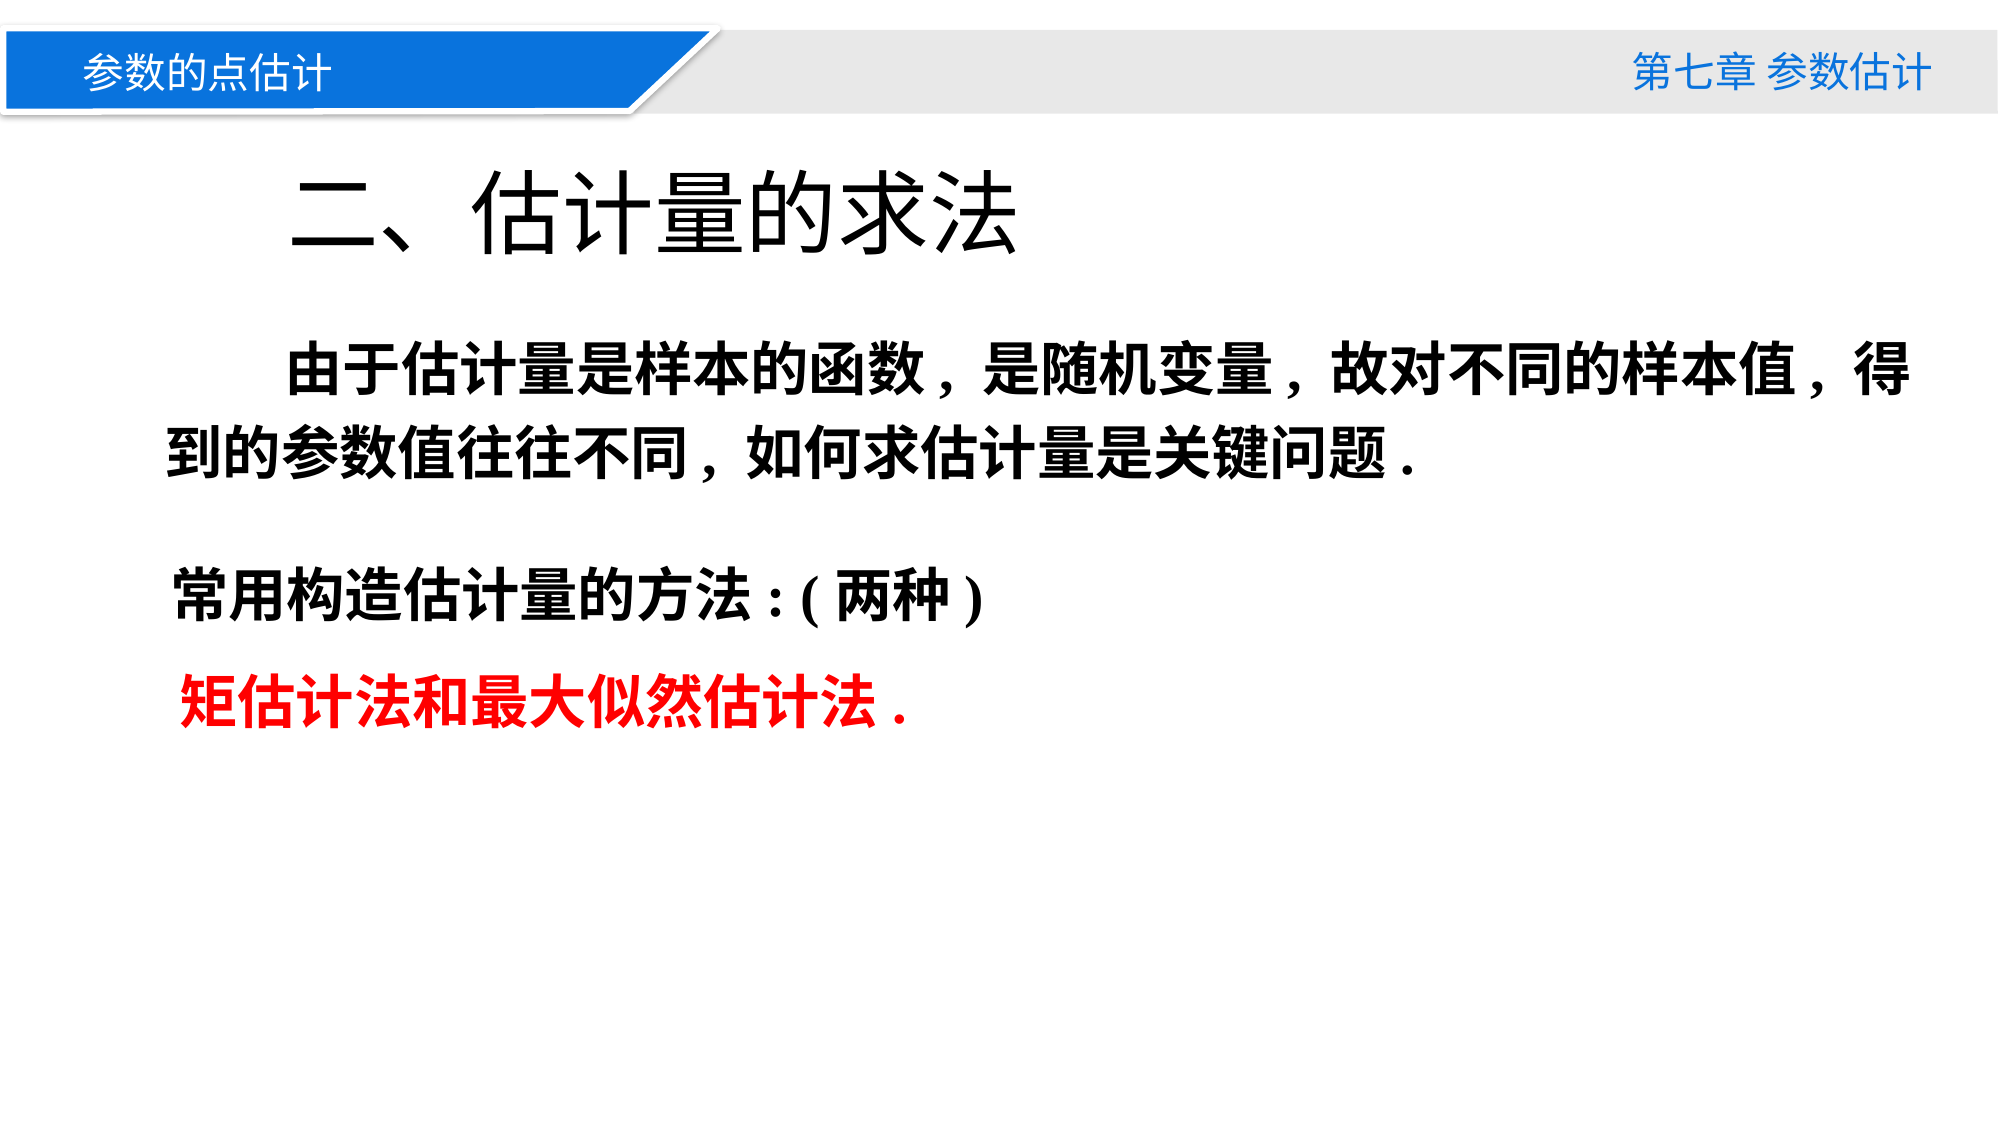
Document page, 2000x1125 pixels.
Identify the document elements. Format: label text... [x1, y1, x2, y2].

text_box 常用构造估计量的方法: (两种) [155, 550, 1118, 636]
text_box [638, 27, 2000, 116]
text_box [0, 25, 721, 115]
text_box 由于估计量是样本的函数, 是随机变量, 故对不同的样本值, 得到的参数值往往不同, 如何求估计量是关键问题. [149, 311, 1952, 494]
text_box 矩估计法和最大似然估计法. [164, 657, 1002, 743]
text_box 二、估计量的求法 [81, 148, 1228, 274]
text_box 参数的点估计 [67, 39, 349, 104]
text_box 第七章 参数估计 [1617, 38, 1949, 103]
